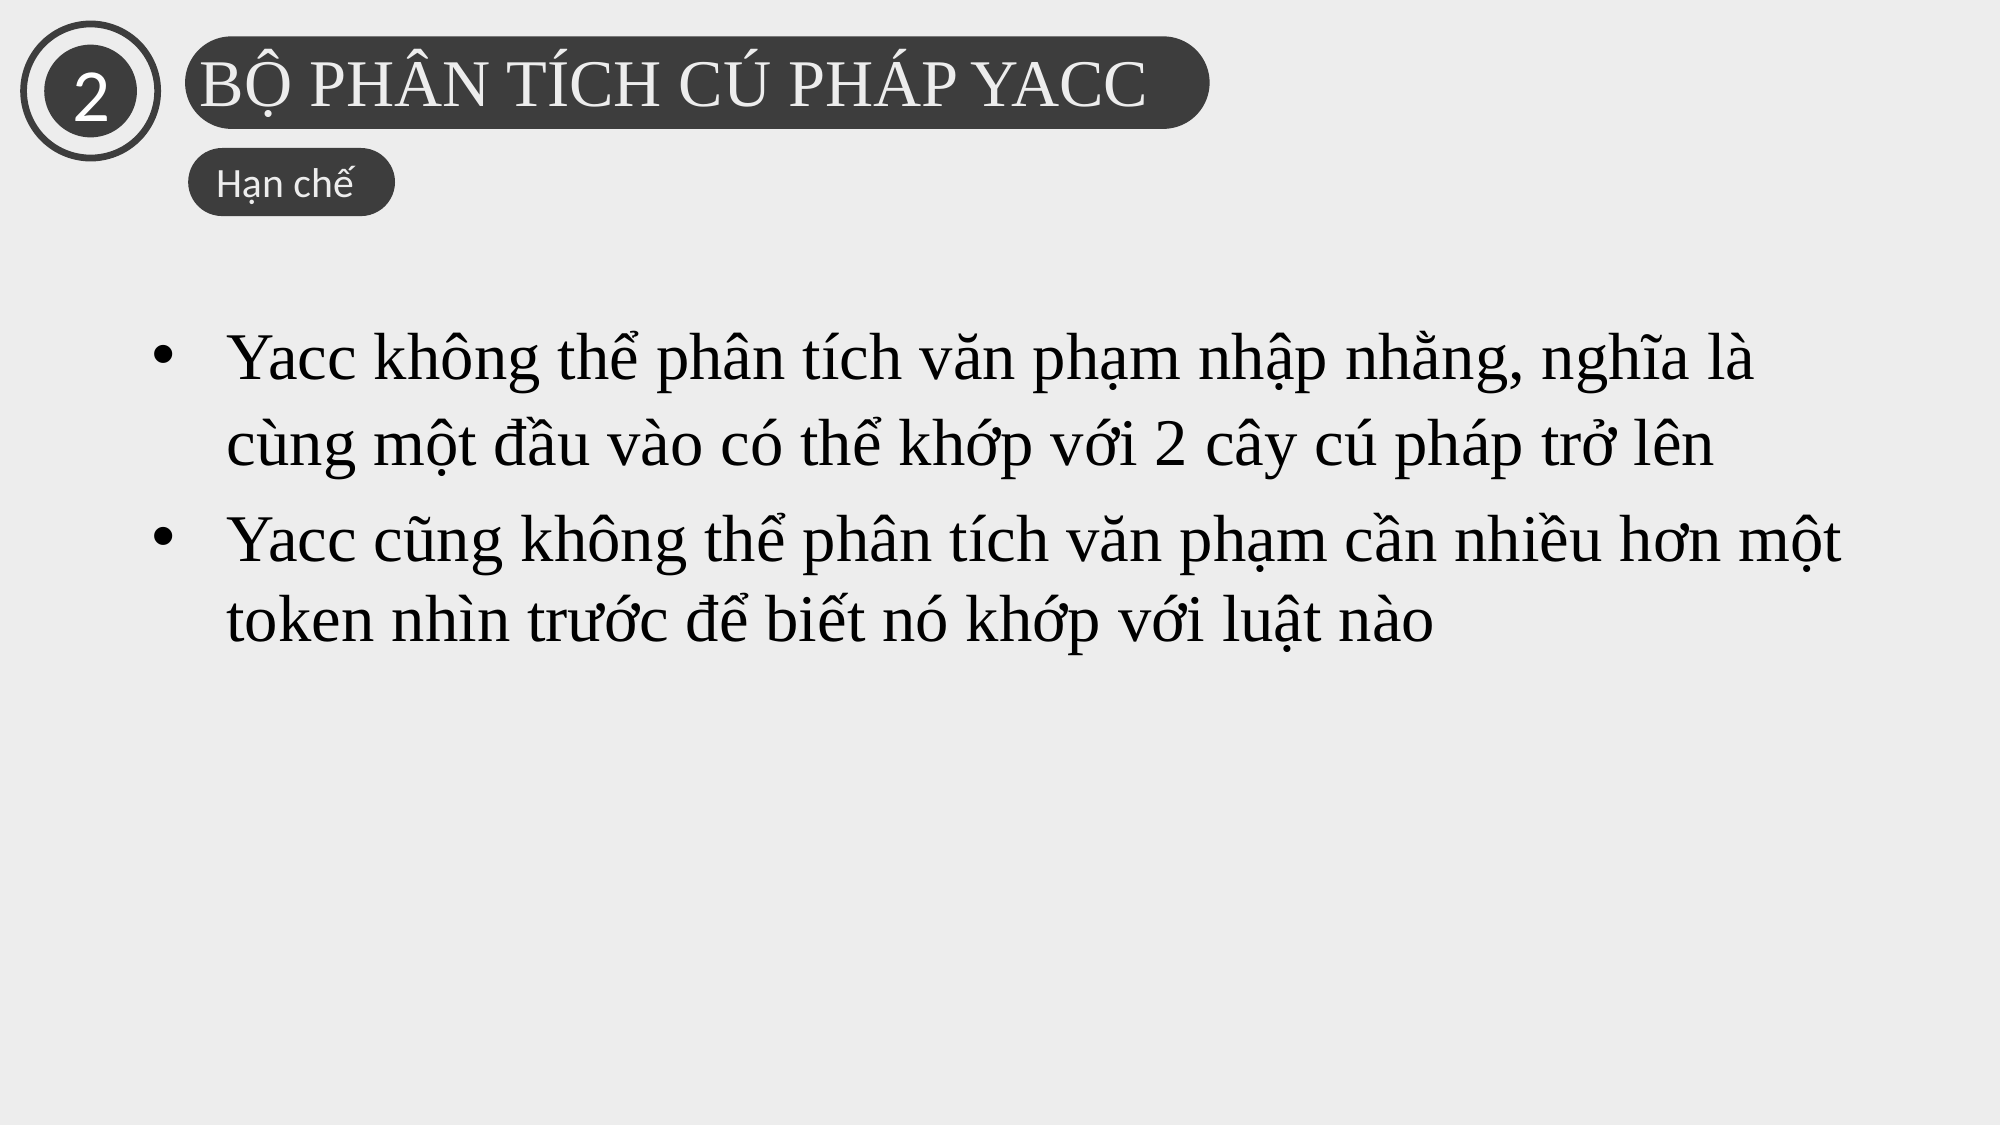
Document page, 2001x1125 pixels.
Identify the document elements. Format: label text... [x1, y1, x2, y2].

text_box [187, 162, 201, 210]
text_box Hạn chế [201, 162, 384, 213]
text_box Yacc không thể phân tích văn phạm nhập nhằng, nghĩa là cùng một đầu vào có thể khớp với 2 cây cú pháp trở lên Yacc cũng không thể phân tích văn phạm cần nhiều hơn một token nhìn trước để biết nó khớp với luật nào [136, 299, 1917, 663]
text_box [384, 162, 397, 209]
text_box [205, 213, 378, 218]
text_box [20, 20, 1632, 162]
